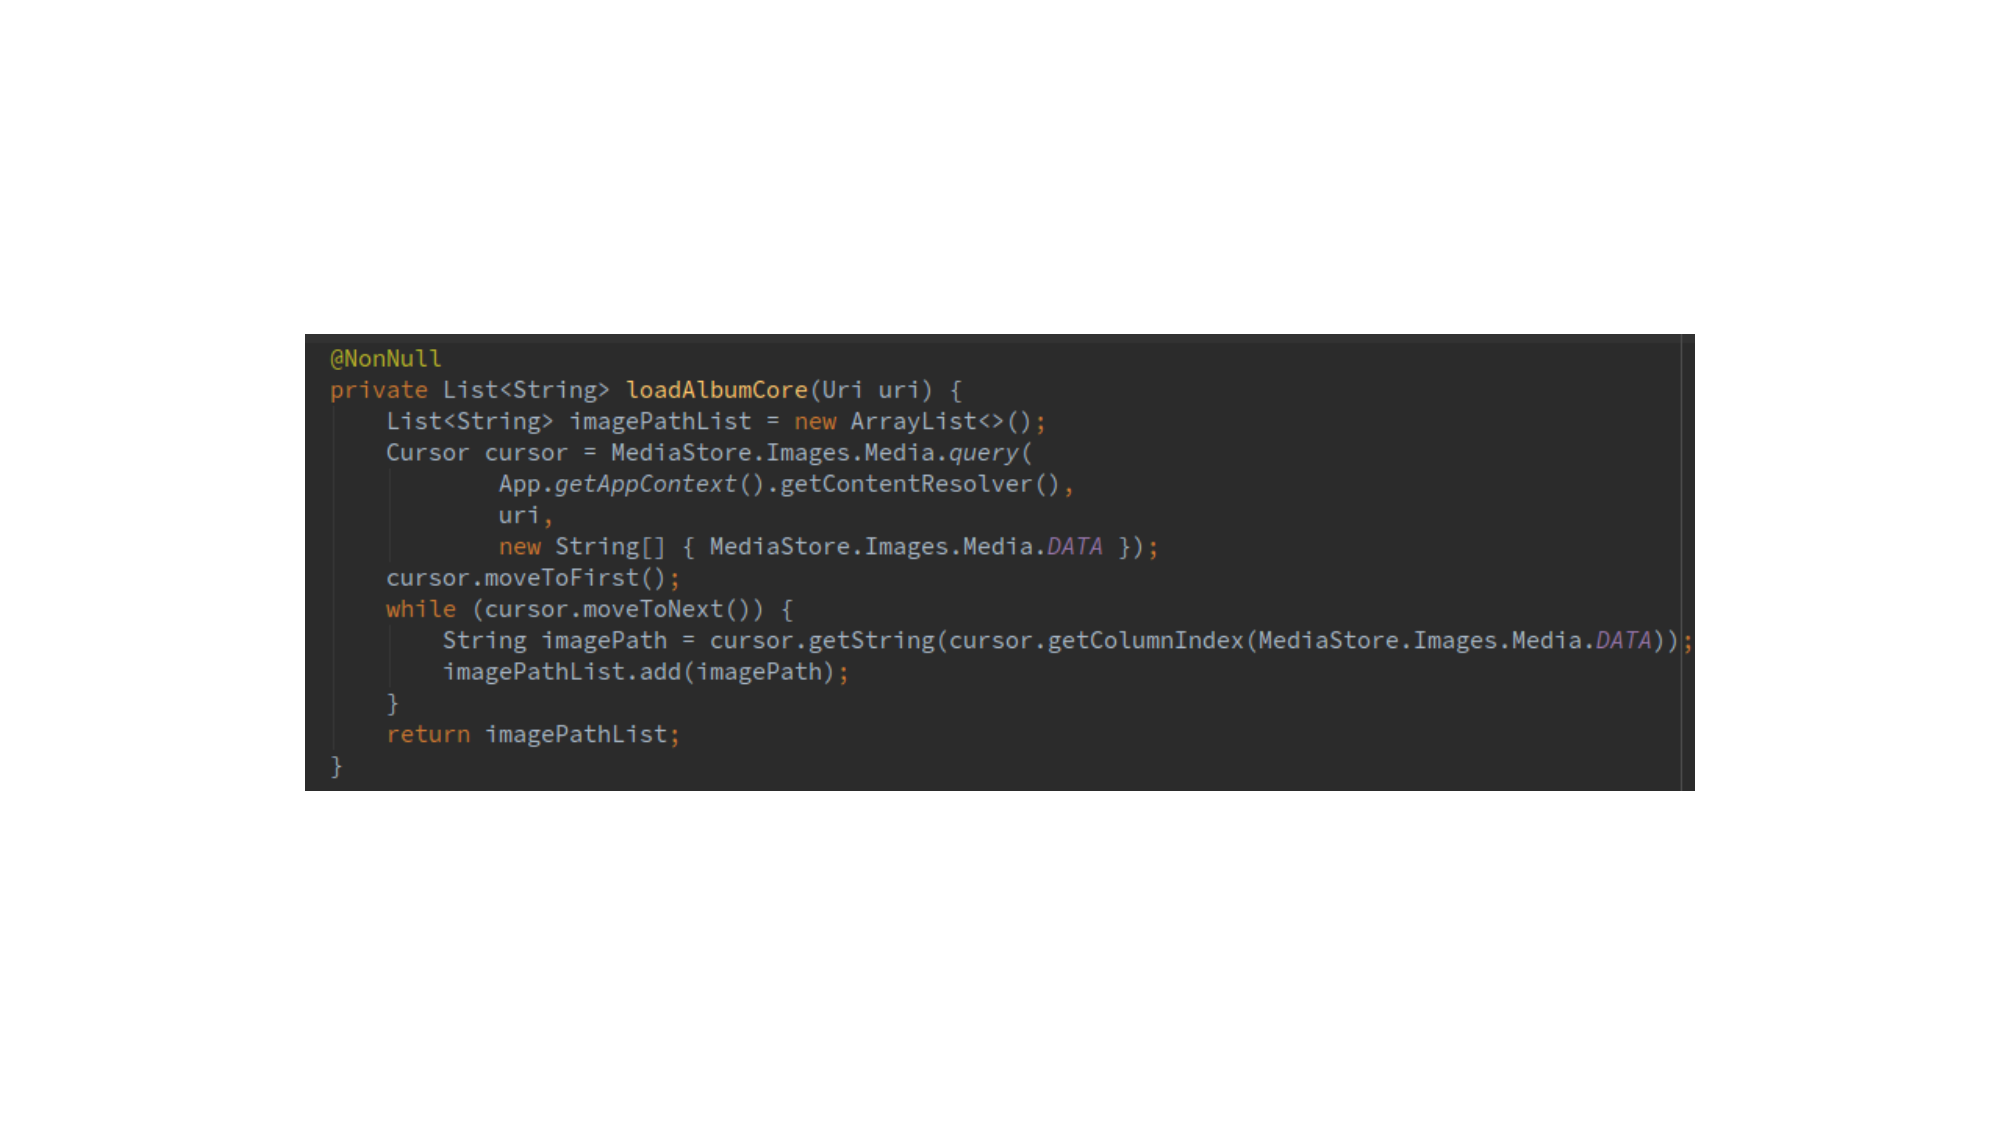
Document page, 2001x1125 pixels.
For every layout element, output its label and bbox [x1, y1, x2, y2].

picture [305, 334, 1695, 791]
